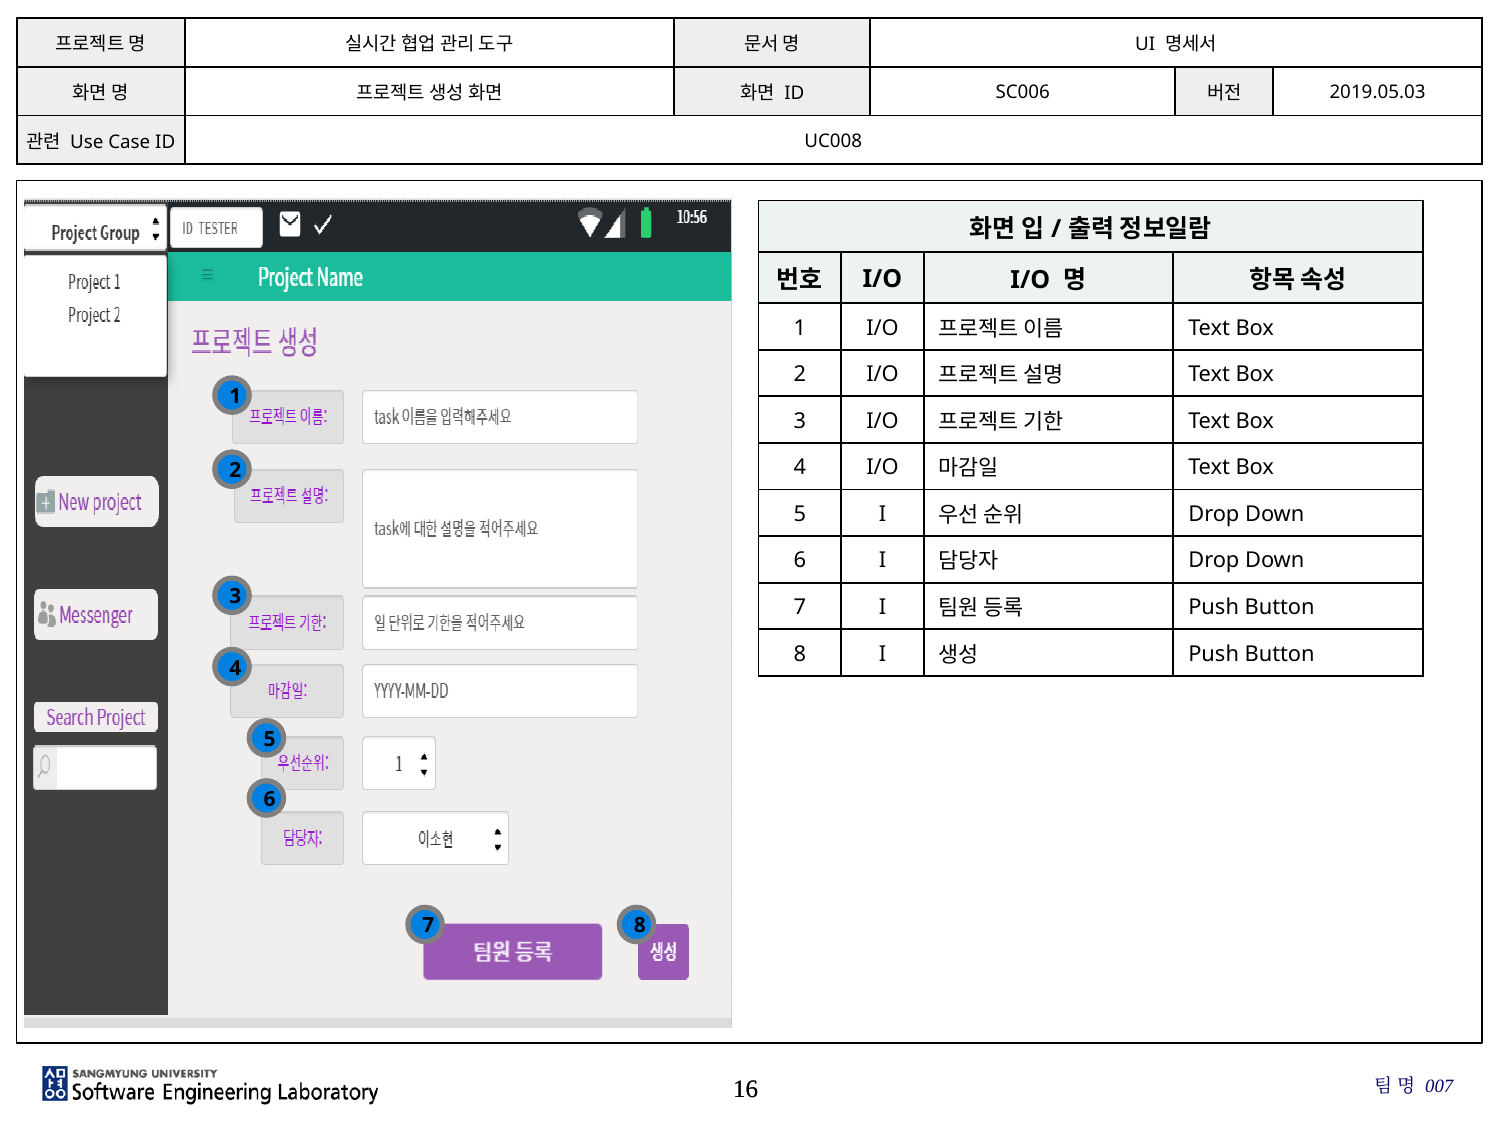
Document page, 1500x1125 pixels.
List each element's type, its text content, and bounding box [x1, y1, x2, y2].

table_cell Drop Down [1174, 490, 1422, 535]
table_cell Text Box [1174, 304, 1422, 349]
table_cell I [842, 630, 923, 675]
table_cell 프로젝트 설명 [925, 351, 1172, 395]
table_cell 프로젝트 이름 [925, 304, 1172, 349]
table_header 화면 입/출력 정보일람 [759, 201, 1422, 251]
table_cell Drop Down [1174, 537, 1422, 582]
table_cell 2019.05.03 [1274, 68, 1481, 115]
table_cell 4 [759, 444, 840, 489]
table_header UI 명세서 [871, 19, 1481, 66]
table_cell 번호 [759, 253, 840, 302]
table_cell 프로젝트 생성 화면 [186, 68, 673, 115]
table_cell 생성 [925, 630, 1172, 675]
picture [42, 1066, 382, 1106]
footer 팀 명 007 [994, 1060, 1454, 1110]
table_cell I/O [842, 444, 923, 489]
table_cell 항목 속성 [1174, 253, 1422, 302]
table_cell 마감일 [925, 444, 1172, 489]
table_cell 3 [759, 397, 840, 442]
table_cell I/O [842, 304, 923, 349]
table_cell Push Button [1174, 630, 1422, 675]
table_cell I/O [842, 351, 923, 395]
table_cell Text Box [1174, 351, 1422, 395]
table_cell I/O 명 [925, 253, 1172, 302]
table_cell UC008 [186, 116, 1481, 163]
table_cell 팀원 등록 [925, 584, 1172, 628]
table_cell 화면 ID [675, 68, 869, 115]
table_cell I/O [842, 253, 923, 302]
table_header 실시간 협업 관리 도구 [186, 19, 673, 66]
table_cell 우선 순위 [925, 490, 1172, 535]
table_header 문서 명 [675, 19, 869, 66]
table_cell Text Box [1174, 397, 1422, 442]
table_cell 프로젝트 기한 [925, 397, 1172, 442]
table_cell 담당자 [925, 537, 1172, 582]
table_cell 7 [759, 584, 840, 628]
table_cell I [842, 537, 923, 582]
table_cell 2 [759, 351, 840, 395]
table_cell 1 [759, 304, 840, 349]
table_cell 버전 [1176, 68, 1272, 115]
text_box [24, 198, 733, 1028]
table_cell 관련 Use Case ID [18, 116, 184, 163]
table_cell I/O [842, 397, 923, 442]
table_cell SC006 [871, 68, 1174, 115]
table_cell Push Button [1174, 584, 1422, 628]
table_cell Text Box [1174, 444, 1422, 489]
table_cell 8 [759, 630, 840, 675]
table_header 프로젝트 명 [18, 19, 184, 66]
table_cell I [842, 584, 923, 628]
table_cell 5 [759, 490, 840, 535]
table_cell 6 [759, 537, 840, 582]
table_cell 화면 명 [18, 68, 184, 115]
table_cell I [842, 490, 923, 535]
